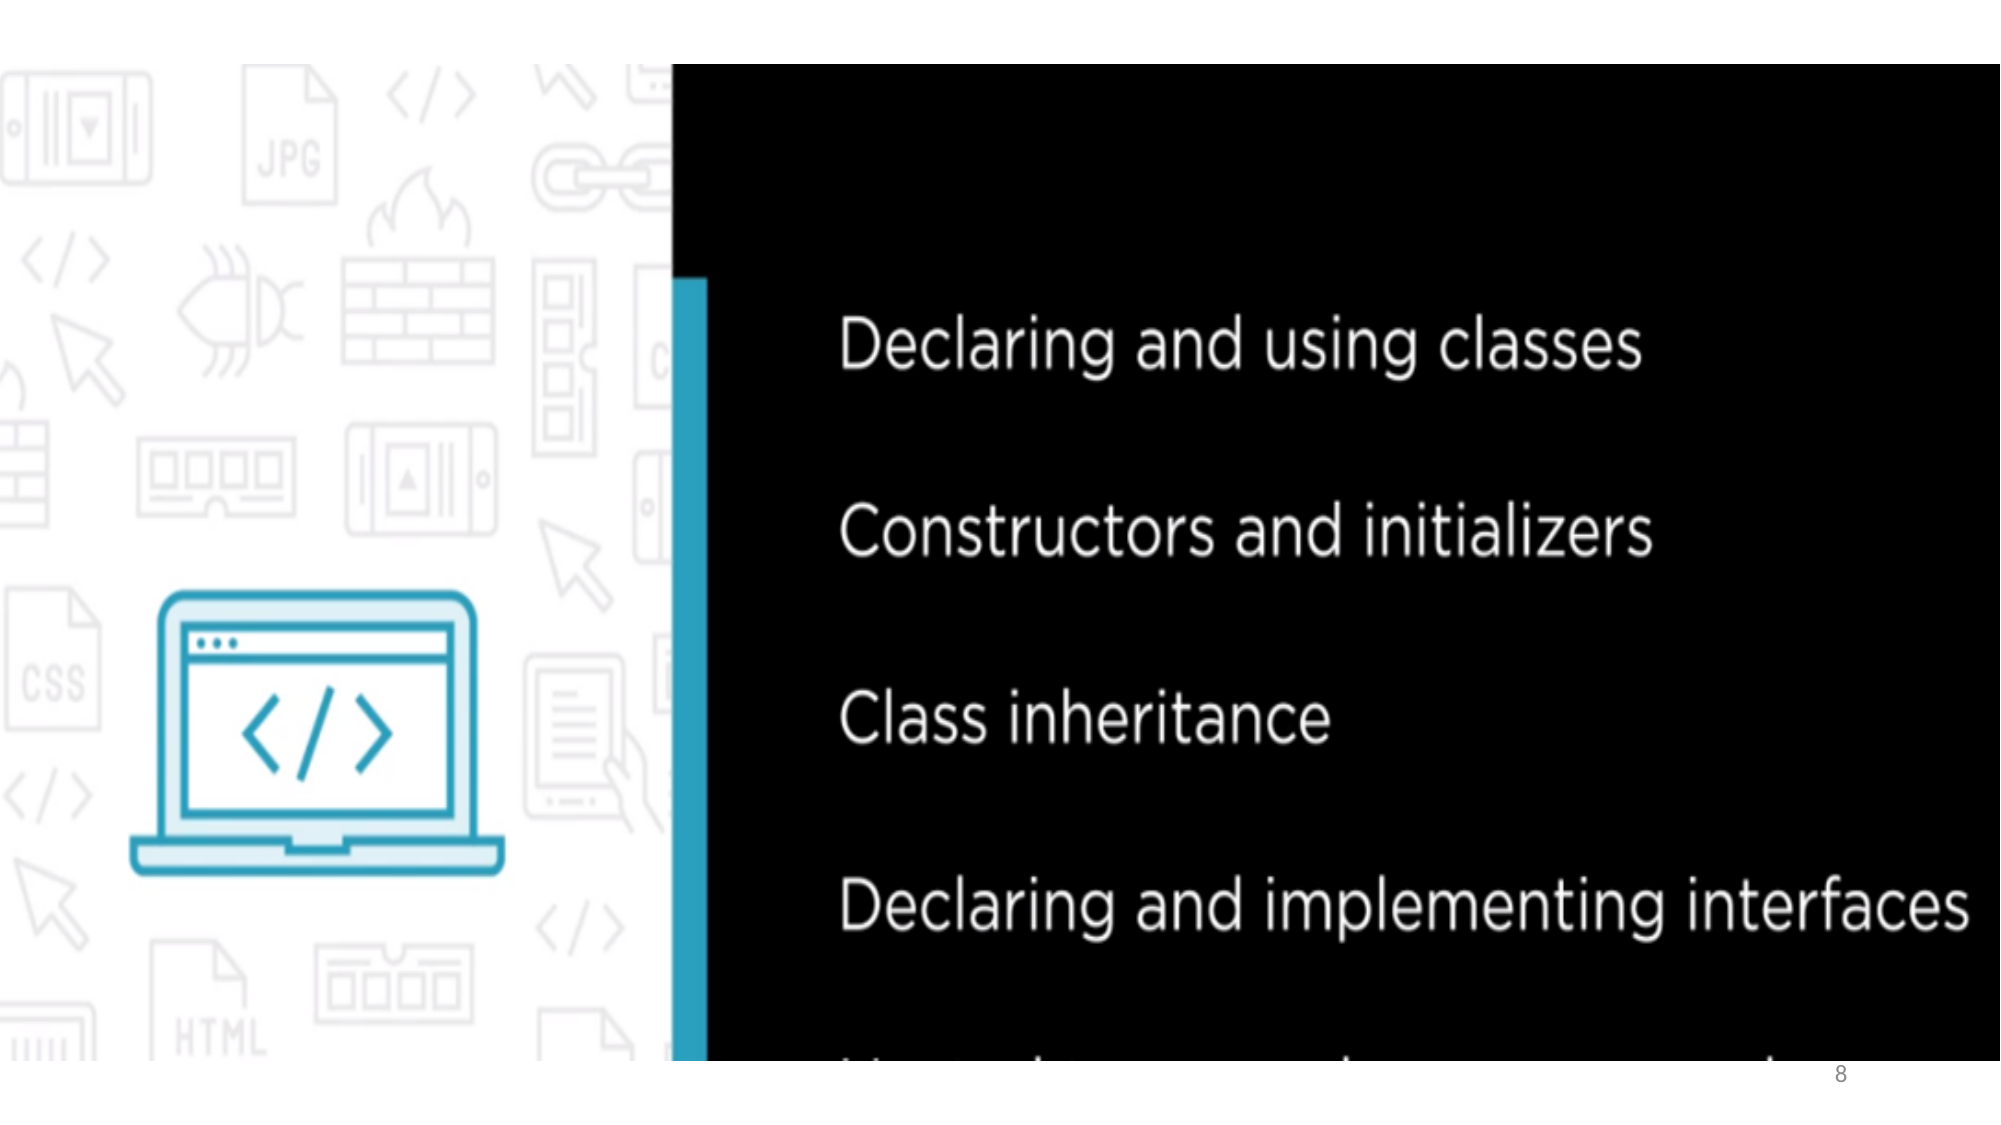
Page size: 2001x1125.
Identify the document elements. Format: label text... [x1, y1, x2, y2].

slide_number 8 [1412, 1061, 1863, 1103]
picture [0, 64, 2000, 1061]
